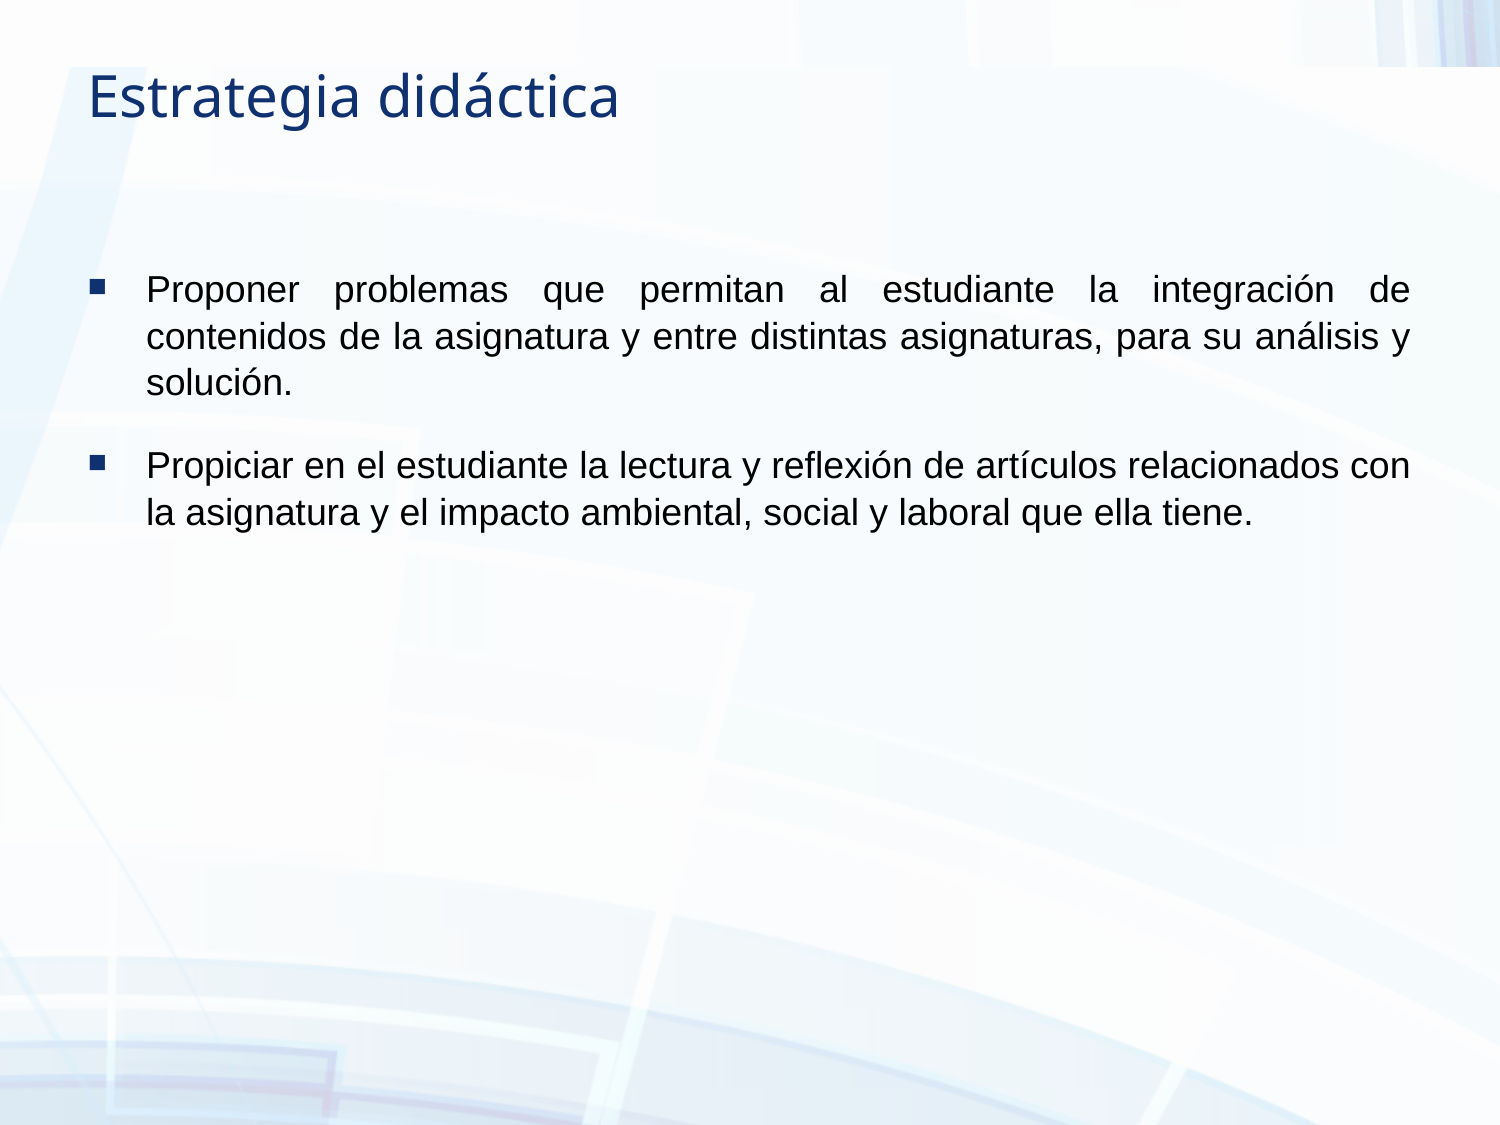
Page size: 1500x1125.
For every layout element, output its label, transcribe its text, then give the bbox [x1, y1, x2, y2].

picture [0, 0, 1500, 1125]
list Proponer problemas que permitan al estudiante la integración de contenidos de la asignatura y entre distintas asignaturas, para su análisis y solución. Propiciar en el estudiante la lectura y reflexión de artículos relacionados con la asignatura y el impacto ambiental, social y laboral que ella tiene. [79, 177, 1419, 1125]
title Estrategia didáctica [79, 37, 1347, 140]
